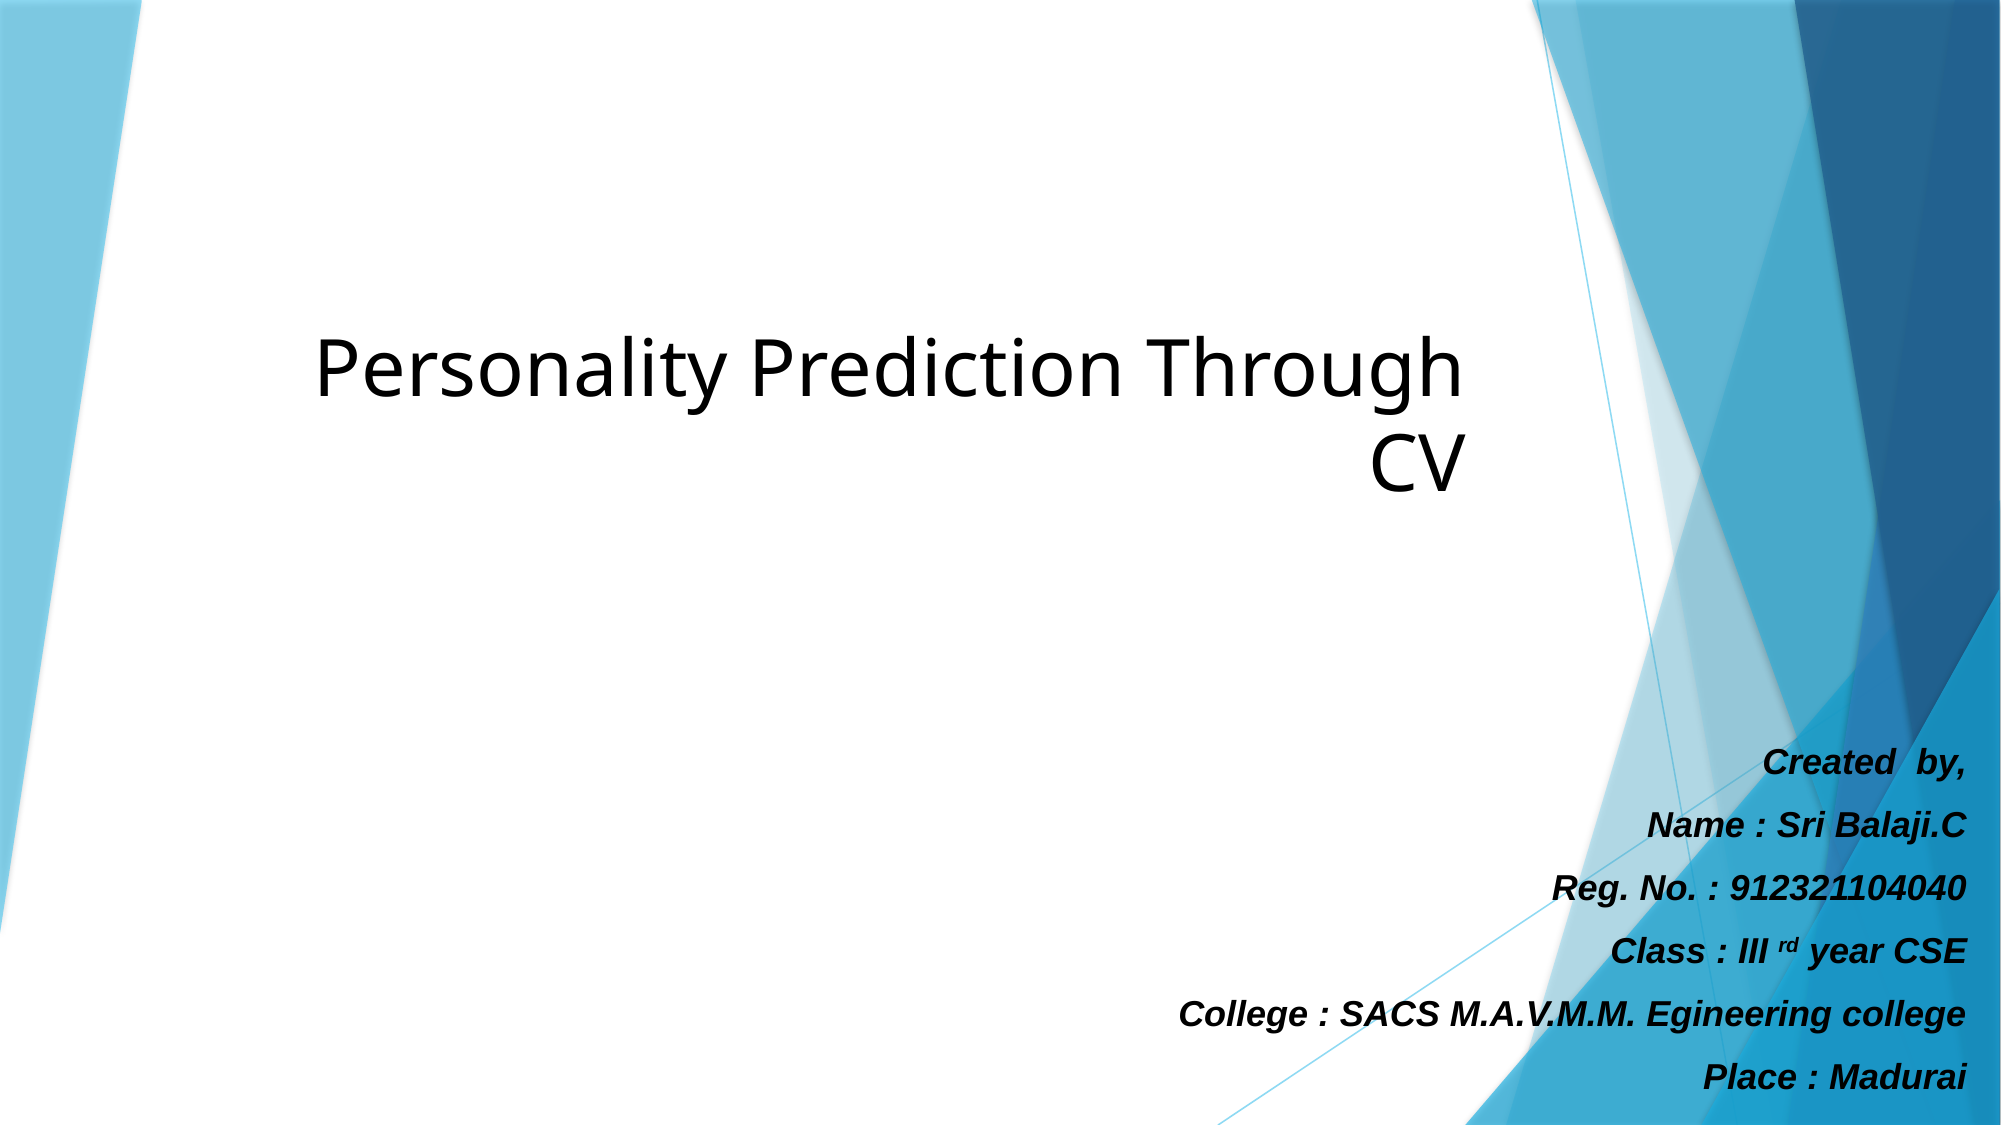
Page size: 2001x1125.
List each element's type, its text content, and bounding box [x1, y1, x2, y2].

title Personality Prediction Through CV [206, 244, 1481, 515]
subtitle Created by, Name : Sri Balaji.C Reg. No. : 912321104040 Class : III rd year CSE College : SACS M.A.V.M.M. Egineering college Place : Madurai [326, 730, 1983, 1108]
